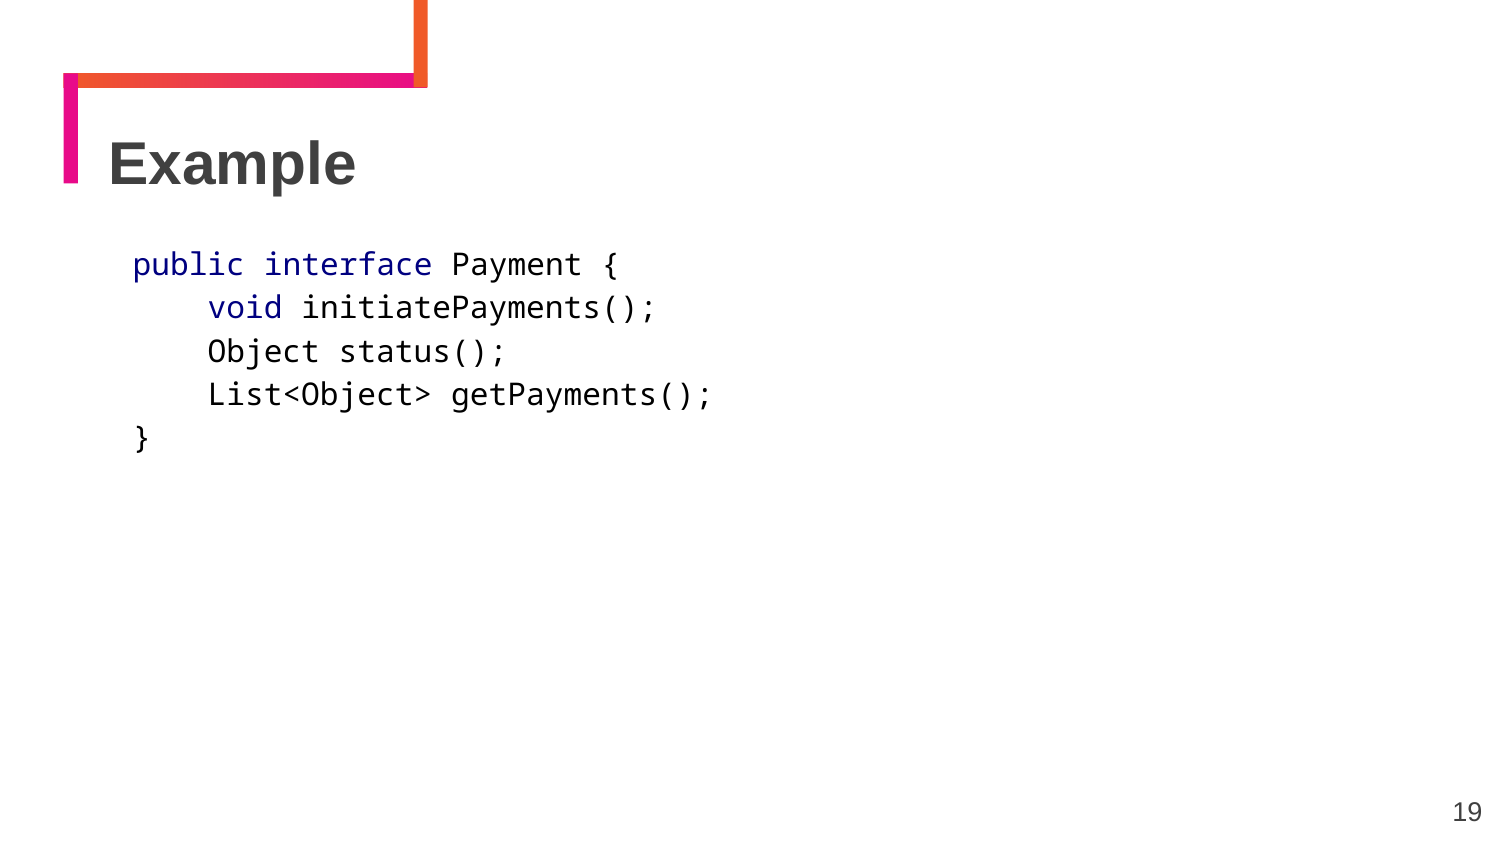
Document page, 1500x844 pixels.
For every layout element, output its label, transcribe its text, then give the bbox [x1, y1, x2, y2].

slide_number 19 [1403, 779, 1494, 844]
title Example [100, 151, 1455, 203]
text_box public interface Payment { void initiatePayments(); Object status(); List<Object> getPayments(); } [117, 224, 1107, 470]
